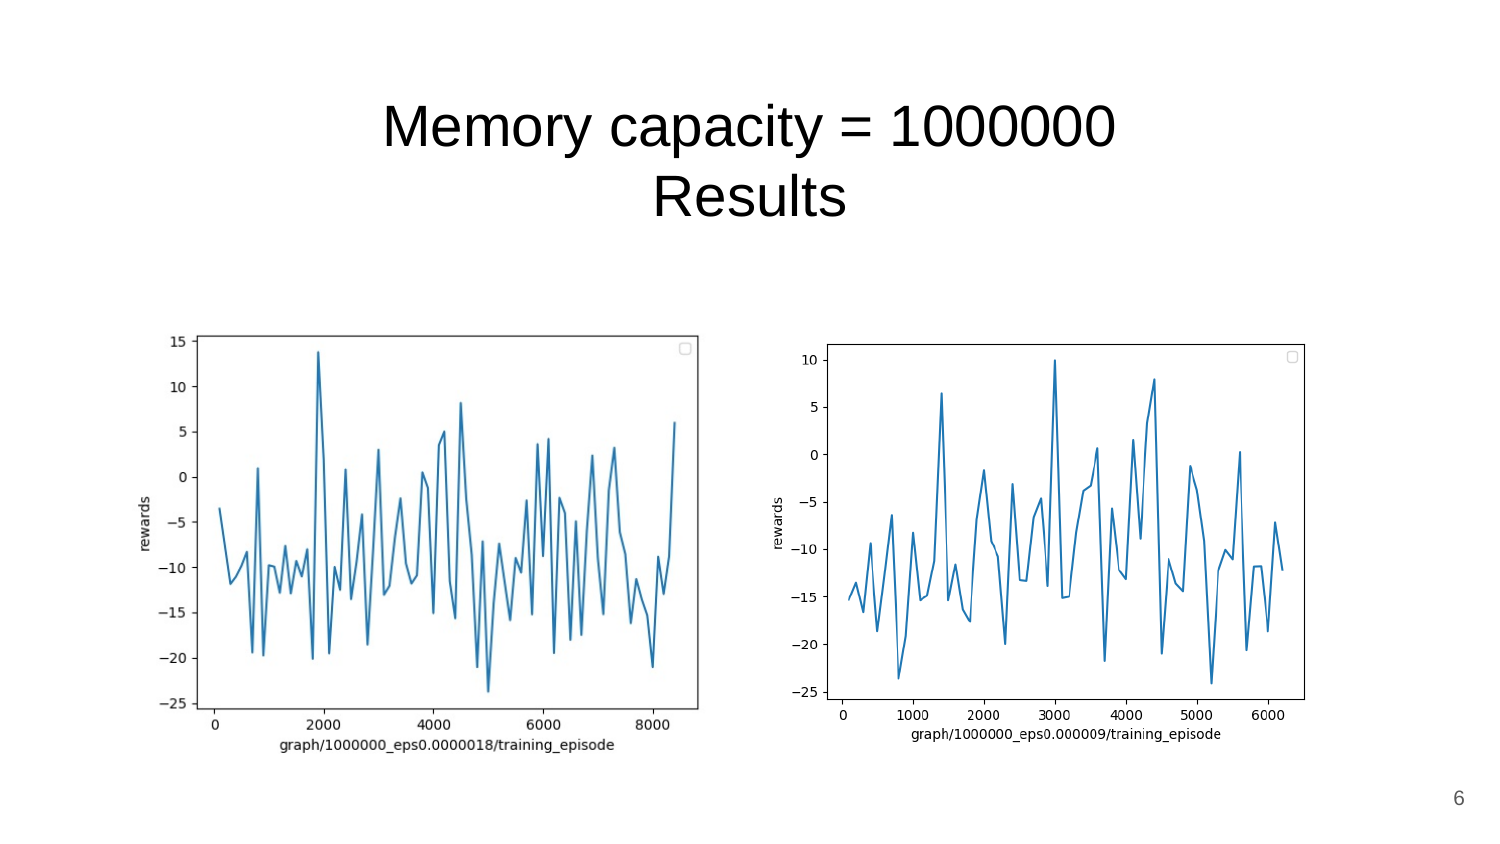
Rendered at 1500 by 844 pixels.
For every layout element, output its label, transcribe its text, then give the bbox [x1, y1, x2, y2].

slide_number ‹#› [1389, 764, 1480, 830]
picture [115, 276, 1365, 762]
title Memory capacity = 1000000 Results [51, 72, 1449, 167]
